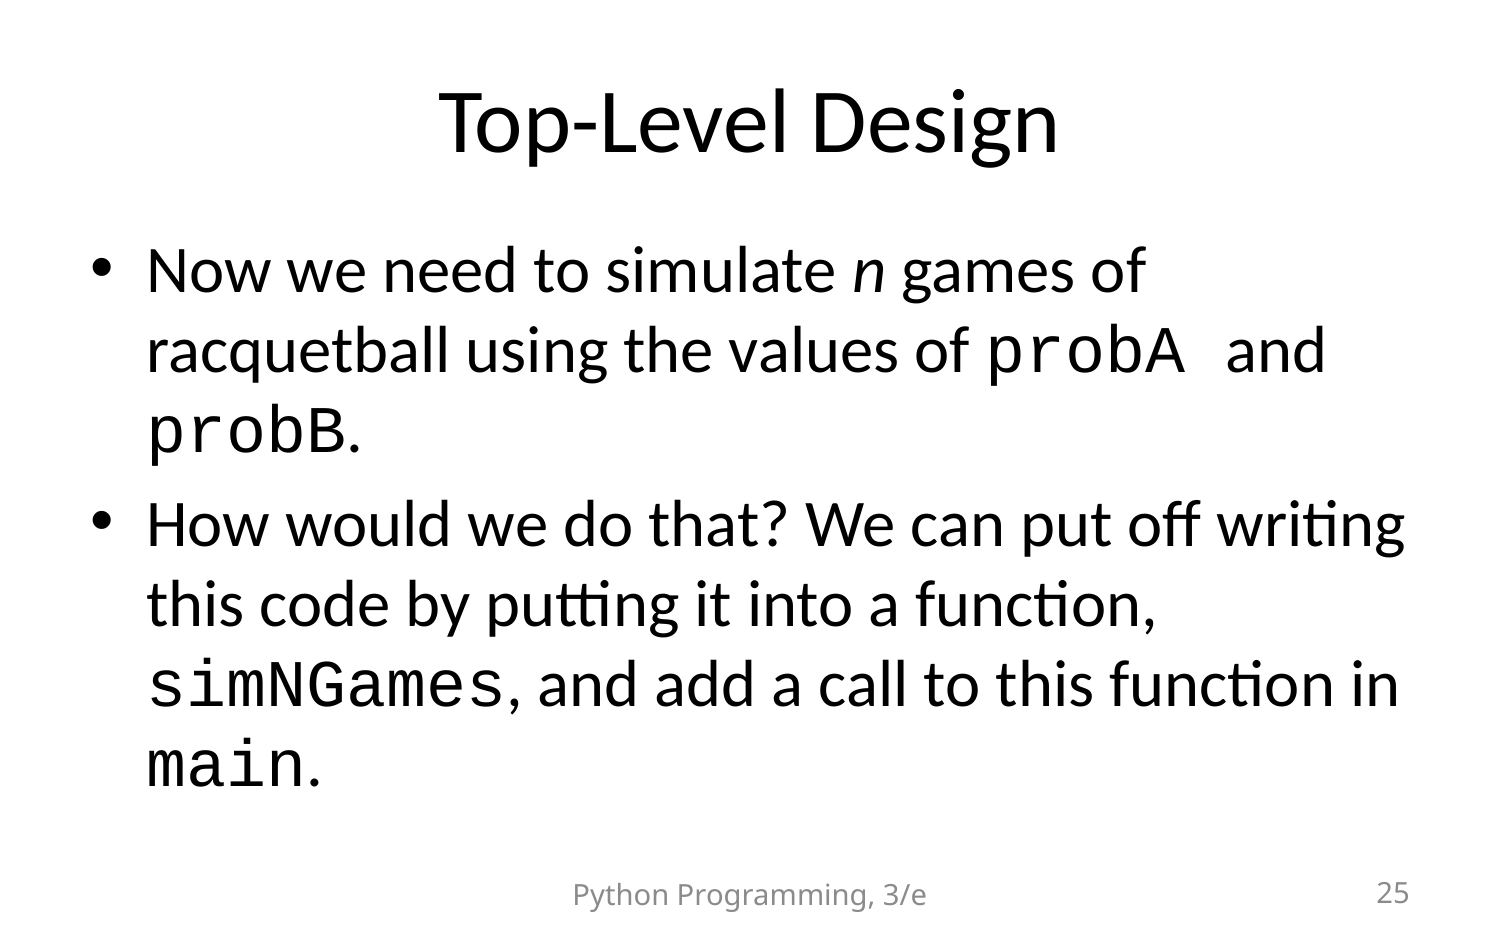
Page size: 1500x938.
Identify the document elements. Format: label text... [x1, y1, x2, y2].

list Now we need to simulate n games of racquetball using the values of probA and probB. How would we do that? We can put off writing this code by putting it into a function, simNGames, and add a call to this function in main. [75, 218, 1425, 838]
slide_number 25 [1074, 868, 1425, 919]
title Top-Level Design [75, 37, 1425, 194]
footer Python Programming, 3/e [512, 868, 988, 919]
